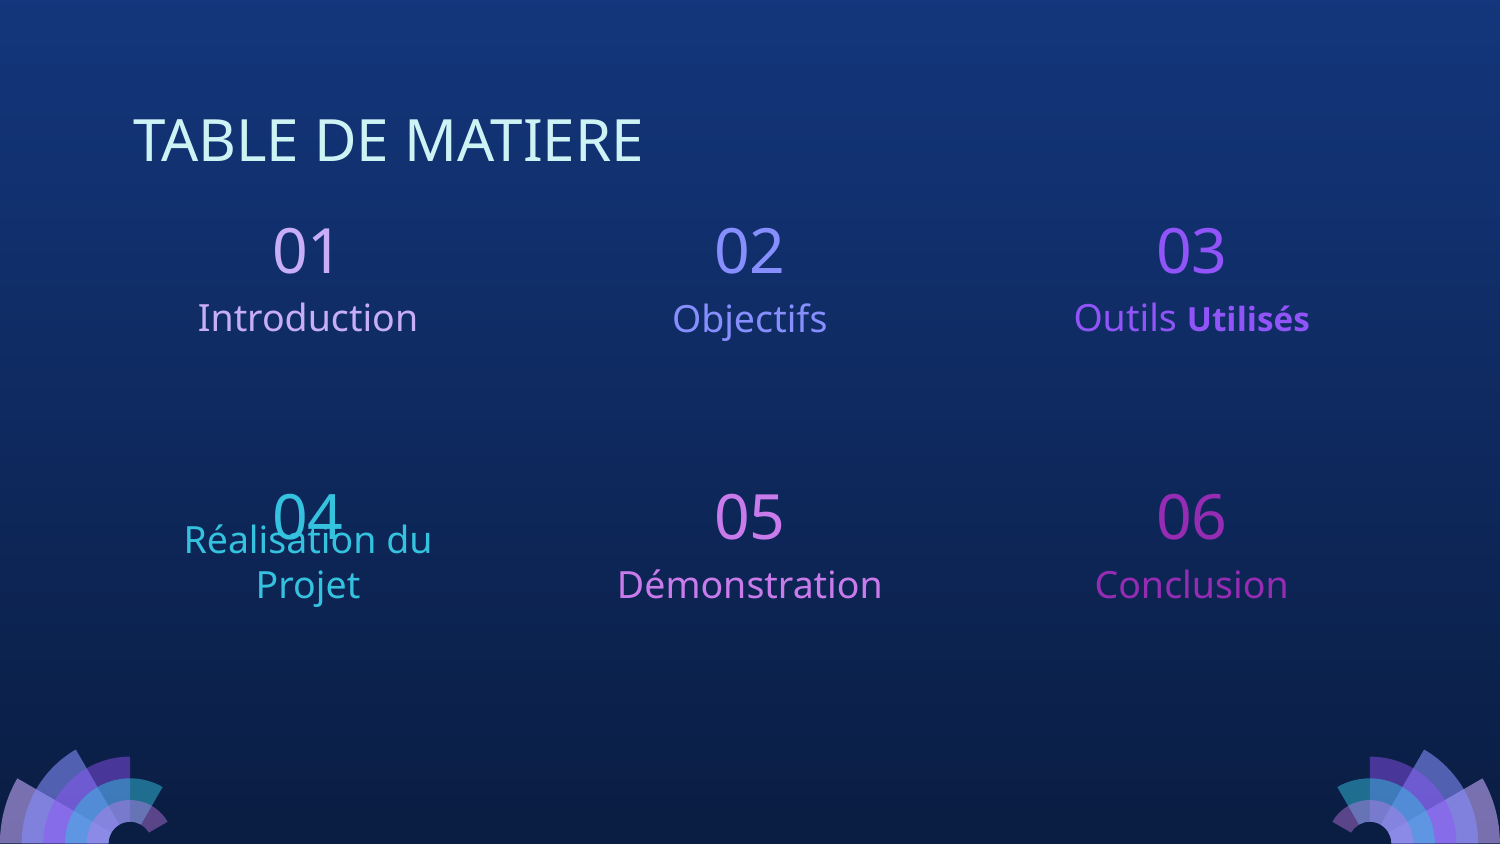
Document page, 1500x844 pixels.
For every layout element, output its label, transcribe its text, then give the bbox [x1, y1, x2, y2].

subtitle Introduction [118, 290, 499, 355]
title 02 [659, 216, 841, 281]
subtitle Réalisation du Projet [118, 557, 499, 621]
subtitle Outils Utilisés [1001, 290, 1382, 355]
subtitle Conclusion [1001, 557, 1382, 621]
title 03 [1101, 216, 1282, 281]
title 06 [1101, 482, 1282, 547]
title 01 [218, 216, 399, 281]
title TABLE DE MATIERE [118, 88, 1382, 183]
title 04 [218, 482, 399, 547]
title 05 [659, 482, 841, 547]
subtitle Objectifs [548, 290, 929, 355]
subtitle Démonstration [559, 557, 941, 621]
